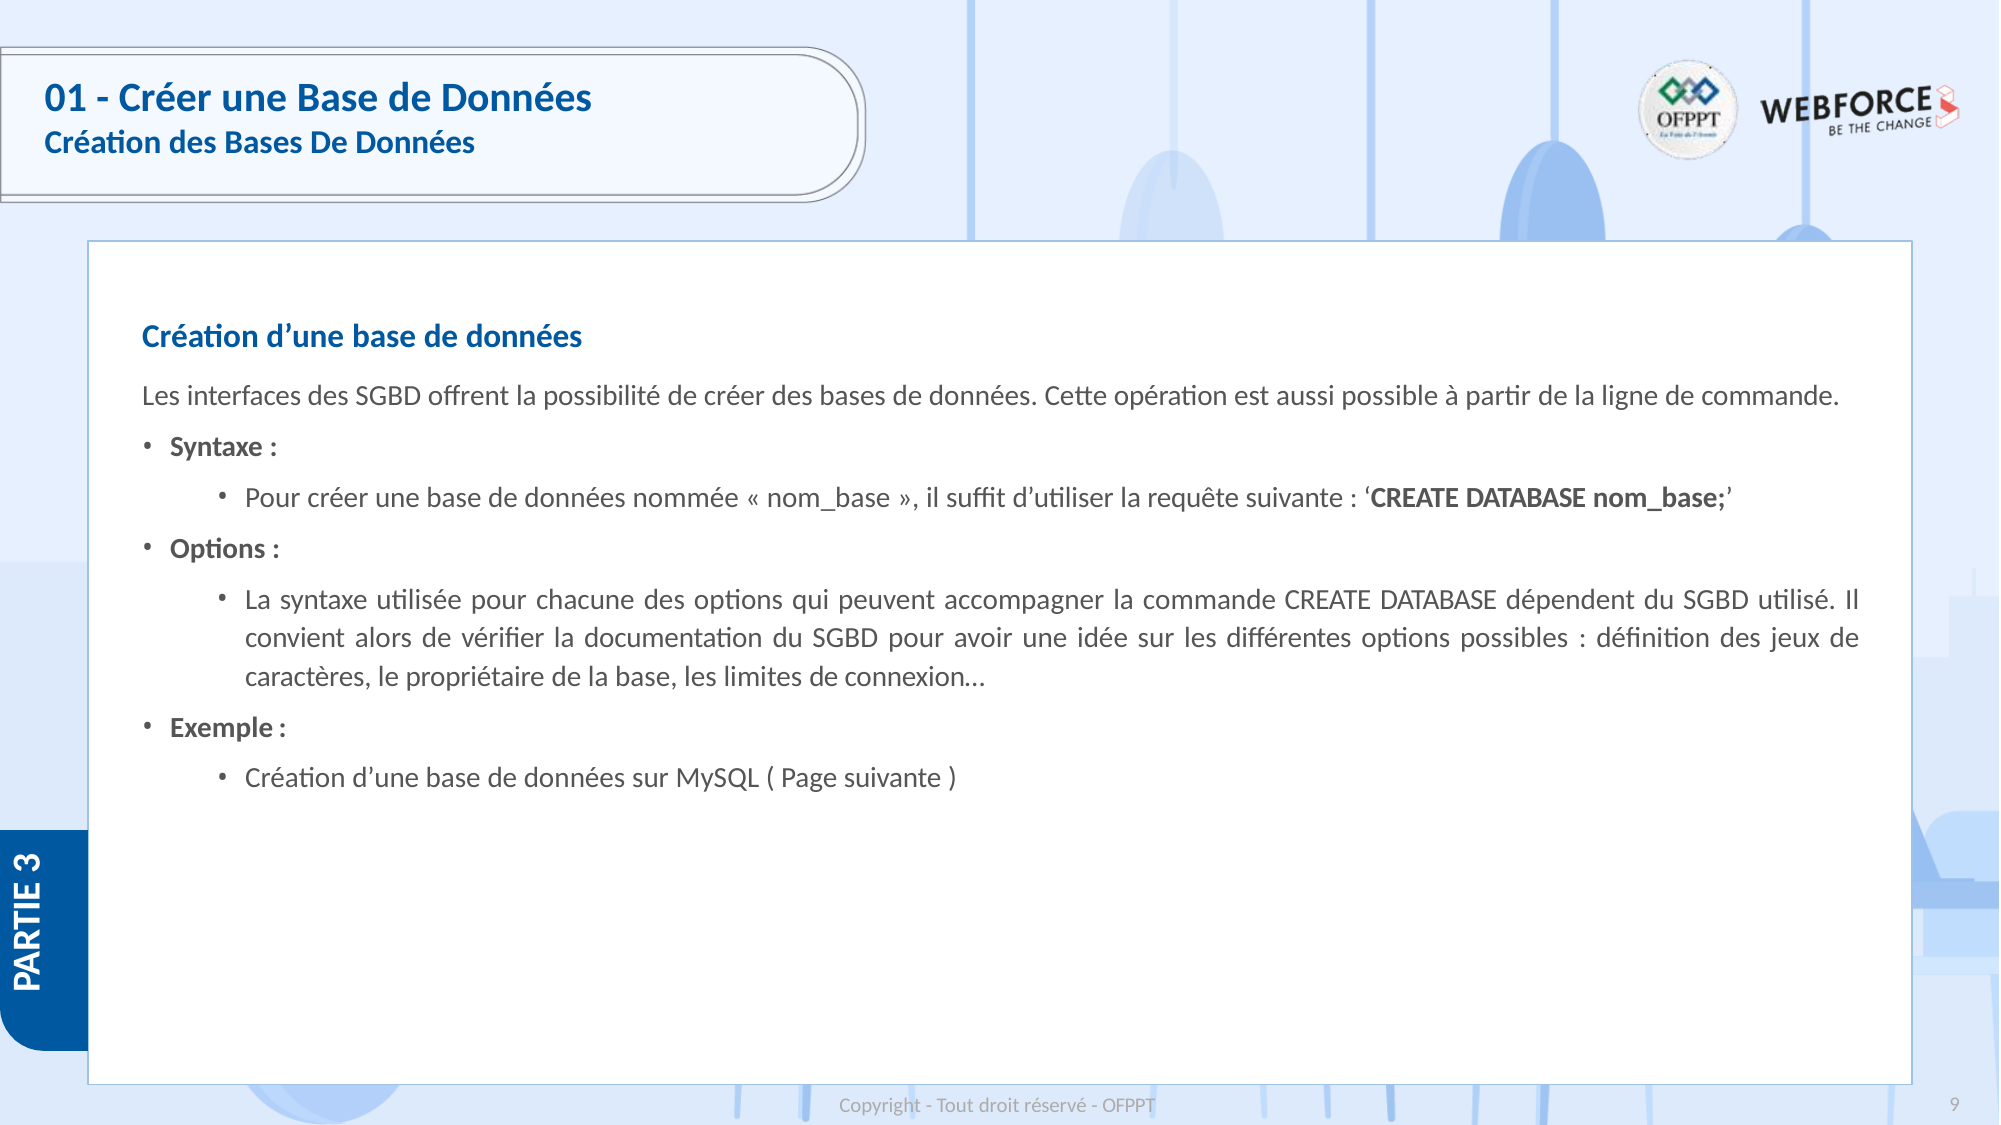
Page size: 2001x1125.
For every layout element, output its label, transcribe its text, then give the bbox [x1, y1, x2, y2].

footer Copyright - Tout droit réservé - OFPPT [837, 1094, 1164, 1125]
slide_number 9 [1943, 1094, 1990, 1125]
title 01 - Créer une Base de Données Création des Bases De Données [42, 67, 1958, 258]
text_box Création d’une base de données Les interfaces des SGBD offrent la possibilité de créer des bases de données. Cette opération est aussi possible à partir de la ligne de commande. Syntaxe : Pour créer une base de données nommée « nom_base », il suffit d’utiliser la requête suivante : ‘CREATE DATABASE nom_base;’ Options : La syntaxe utilisée pour chacune des options qui peuvent accompagner la commande CREATE DATABASE dépendent du SGBD utilisé. Il convient alors de vérifier la documentation du SGBD pour avoir une idée sur les différentes options possibles : définition des jeux de caractères, le propriétaire de la base, les limites de connexion… Exemple : Création d’une base de données sur MySQL ( Page suivante ) [139, 312, 1861, 794]
text_box PARTIE 3 [0, 830, 88, 1008]
picture [0, 0, 1999, 1125]
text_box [1634, 56, 1967, 164]
